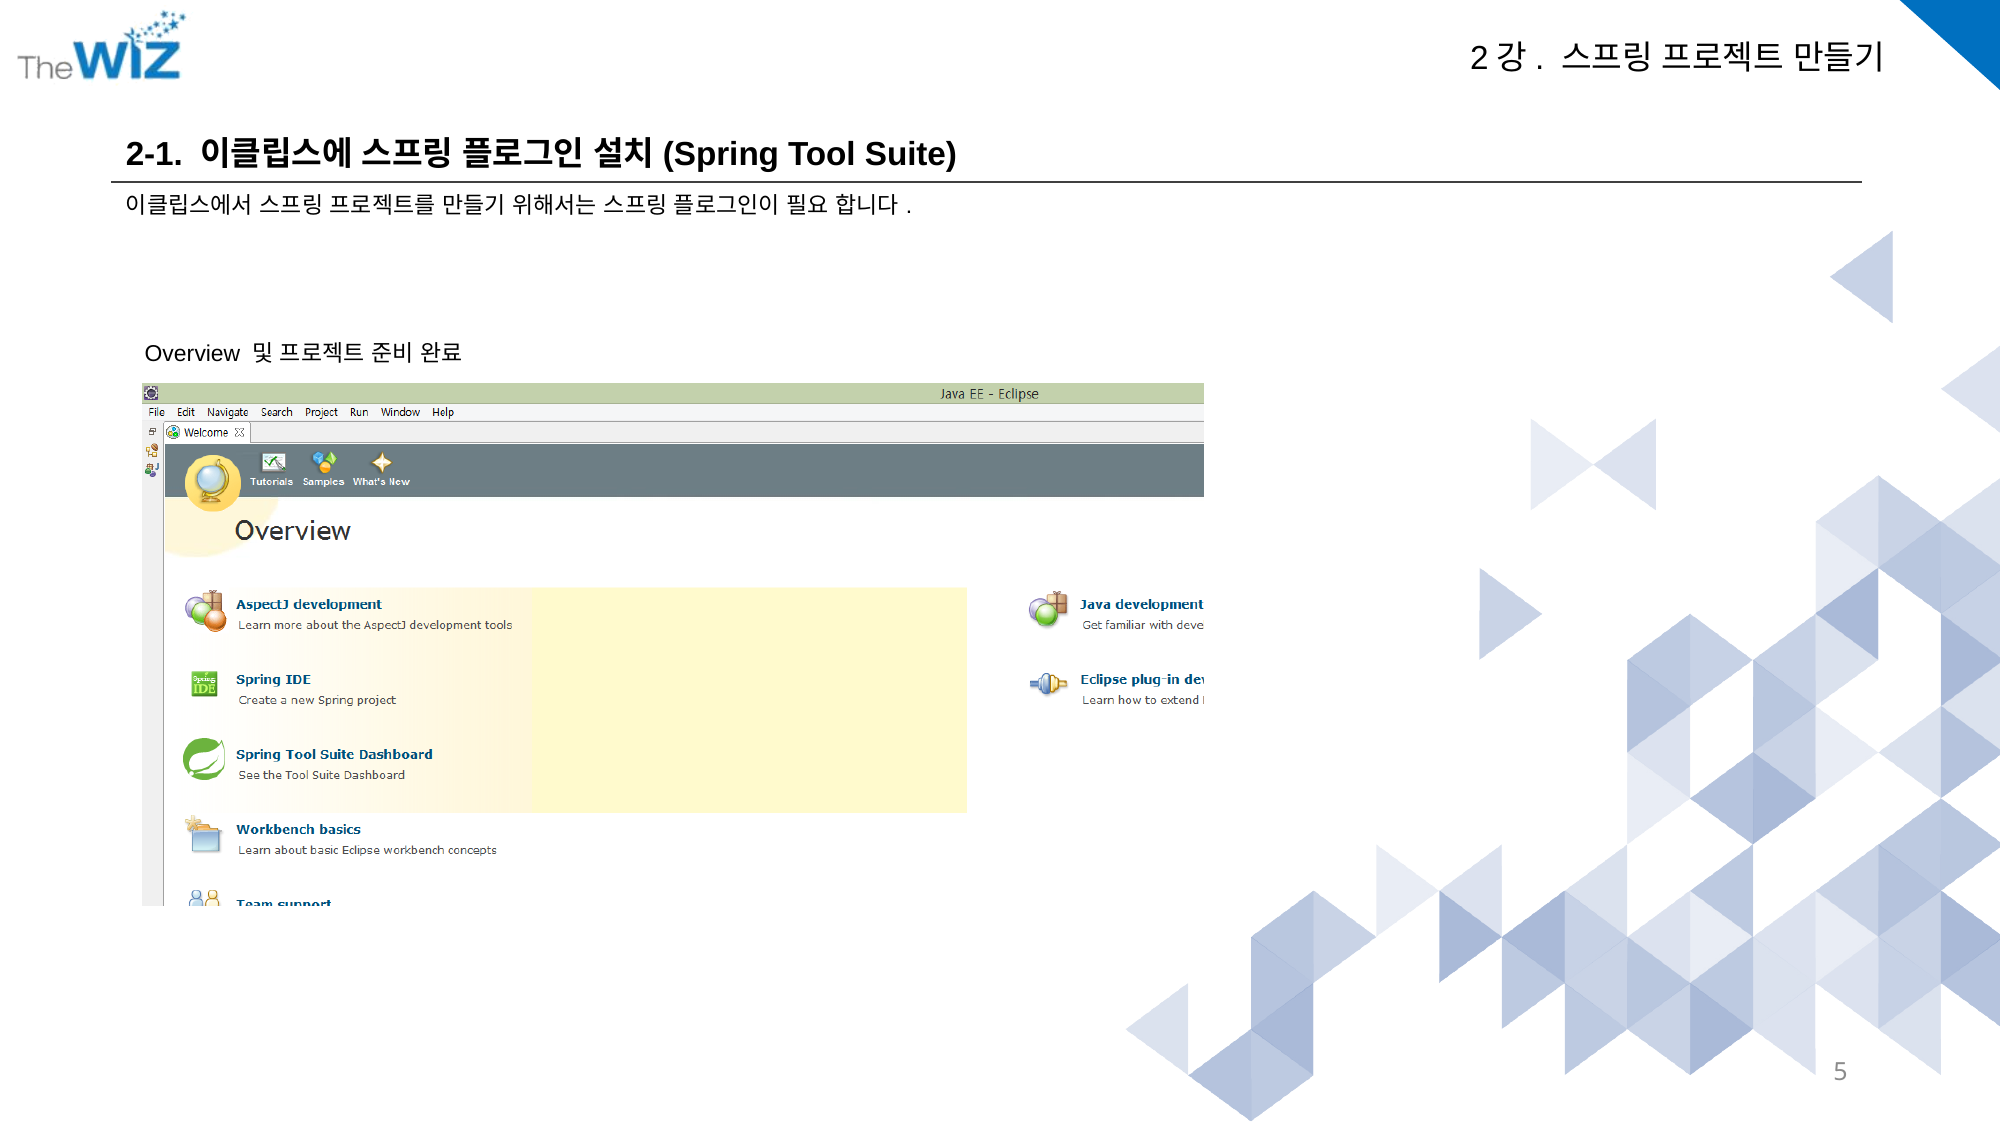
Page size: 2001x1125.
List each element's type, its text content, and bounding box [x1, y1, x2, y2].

text_box Overview 및 프로젝트 준비 완료 [129, 331, 741, 374]
text_box 이클립스에서 스프링 프로젝트를 만들기 위해서는 스프링 플로그인이 필요 합니다. [111, 183, 1863, 226]
text_box 2-1. 이클립스에 스프링 플로그인 설치(Spring Tool Suite) [111, 124, 1863, 180]
picture [142, 383, 1204, 906]
slide_number 5 [1412, 1042, 1863, 1103]
picture [0, 0, 215, 90]
